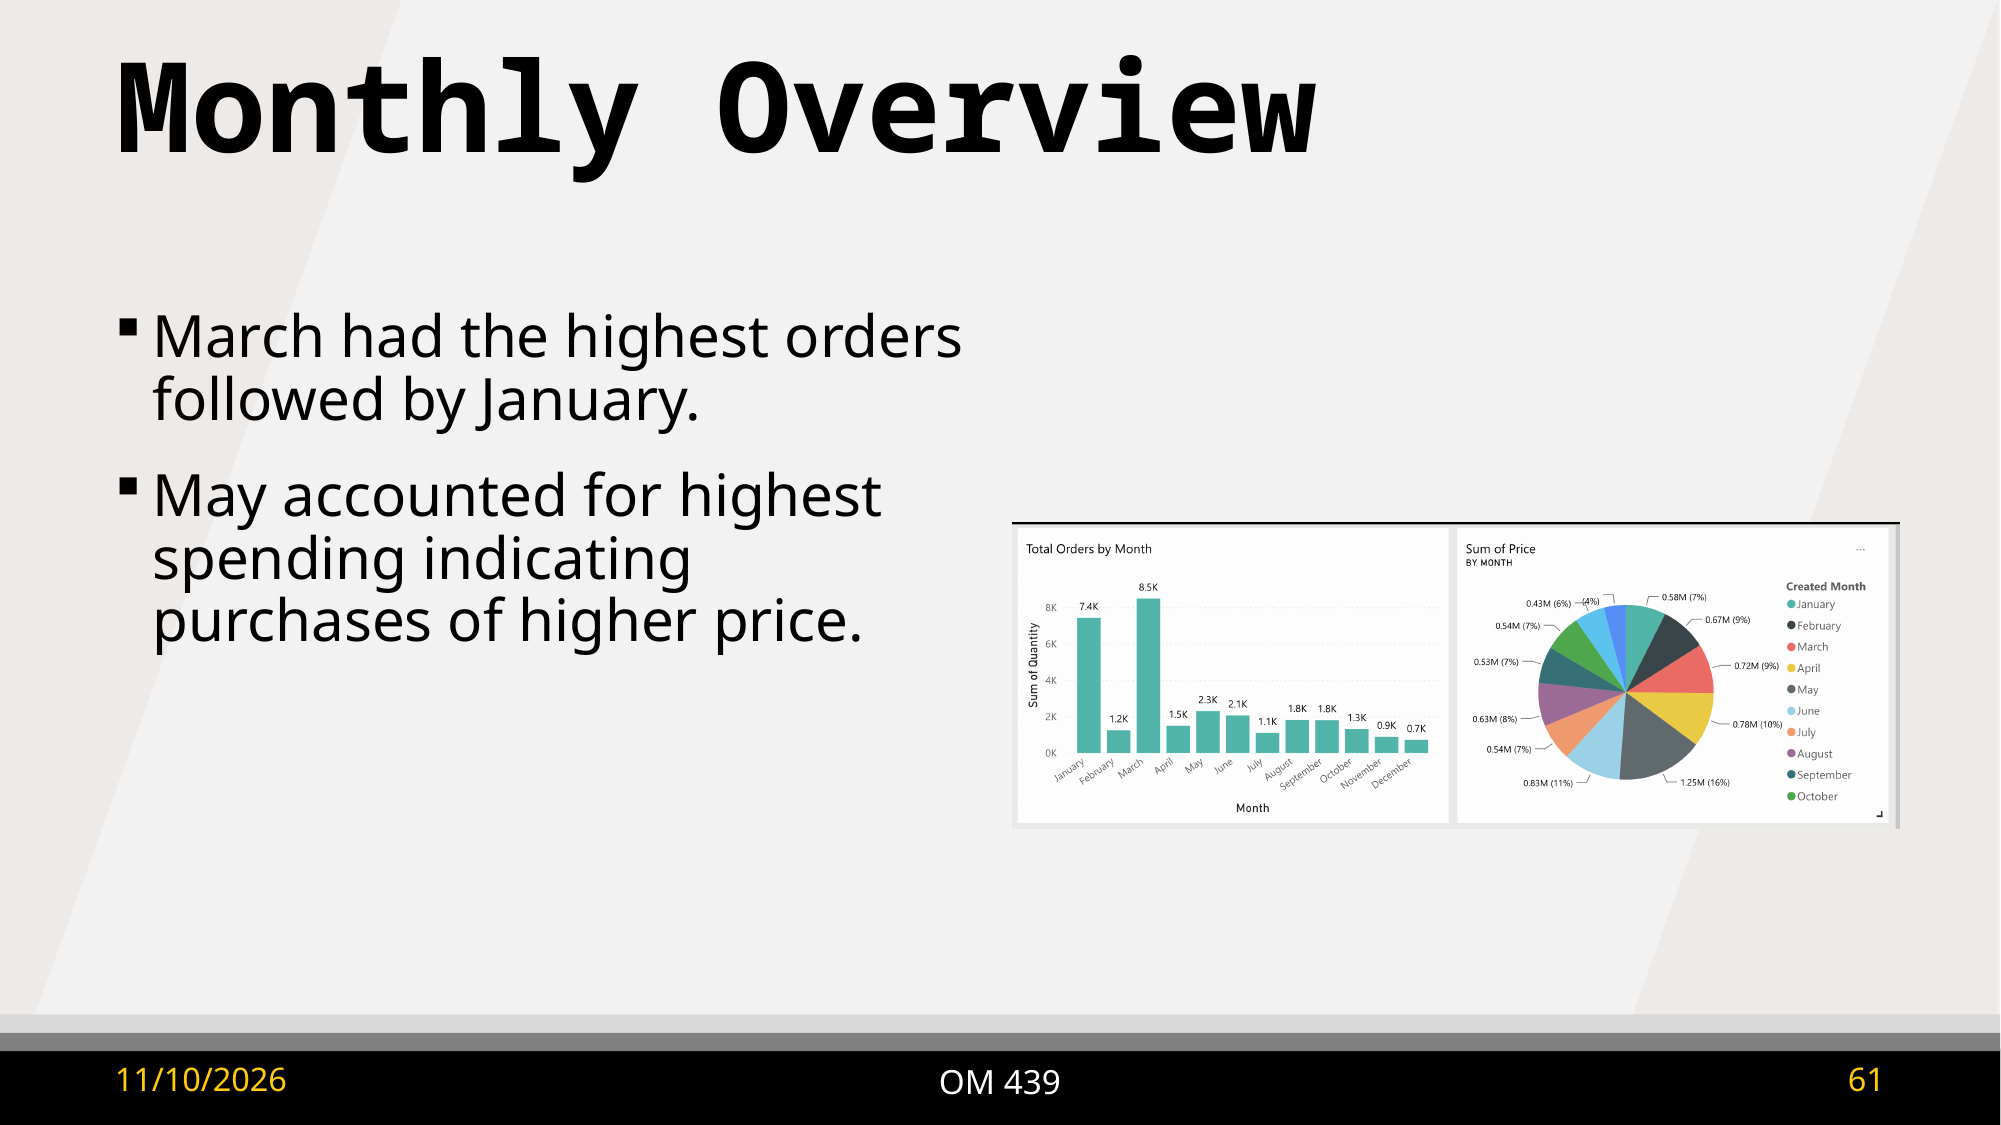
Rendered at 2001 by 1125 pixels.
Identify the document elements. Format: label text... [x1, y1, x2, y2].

slide_number 61 [1449, 1051, 1900, 1111]
footer OM 439 [662, 1051, 1338, 1111]
picture [1011, 522, 1901, 830]
text_box March had the highest orders followed by January. May accounted for highest spending indicating purchases of higher price. [99, 299, 988, 1050]
title Monthly Overview [101, 37, 1900, 299]
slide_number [99, 1051, 550, 1111]
